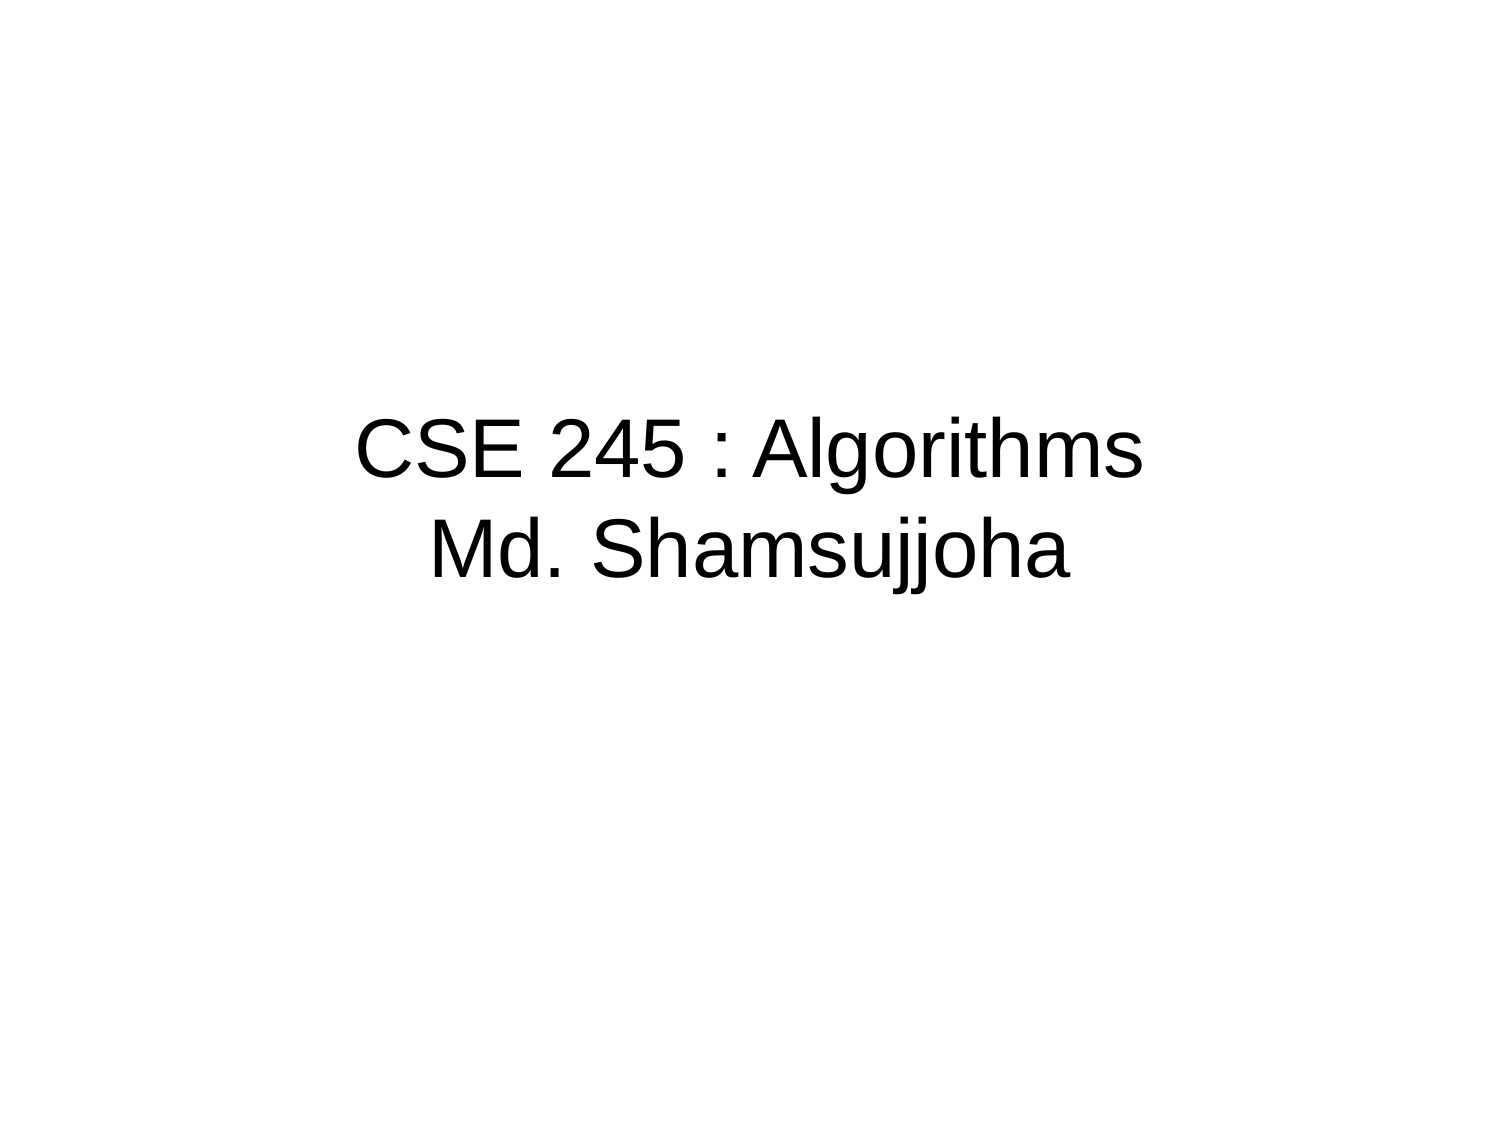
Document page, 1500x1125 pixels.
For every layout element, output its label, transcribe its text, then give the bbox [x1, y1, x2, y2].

title CSE 245 : Algorithms Md. Shamsujjoha [112, 224, 1388, 864]
